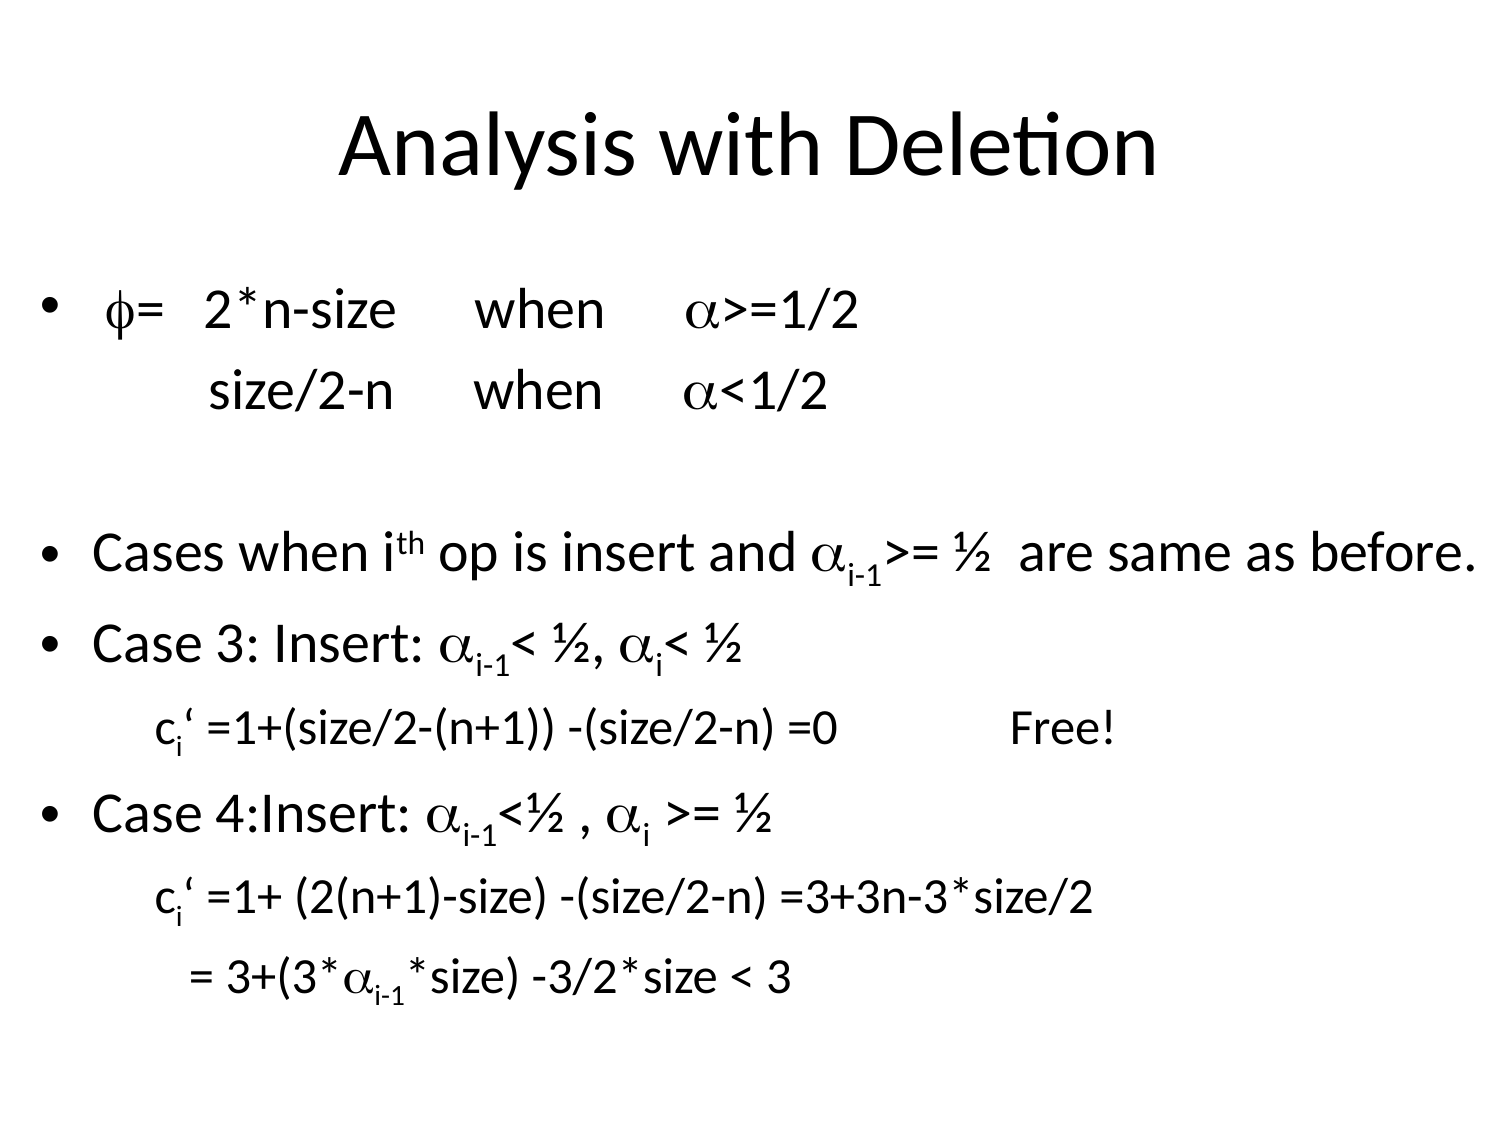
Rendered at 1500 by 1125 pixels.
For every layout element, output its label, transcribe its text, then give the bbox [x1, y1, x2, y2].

title Analysis with Deletion [75, 45, 1425, 233]
list = 2*n-size when >=1/2 size/2-n when <1/2 Cases when ith op is insert and i-1>= ½ are same as before. Case 3: Insert: i-1< ½, i< ½ ci‘ =1+(size/2-(n+1)) -(size/2-n) =0 Free! Case 4:Insert: i-1<½ , i >= ½ ci‘ =1+ (2(n+1)-size) -(size/2-n) =3+3n-3*size/2 = 3+(3*i-1*size) -3/2*size < 3 [24, 262, 1500, 1075]
